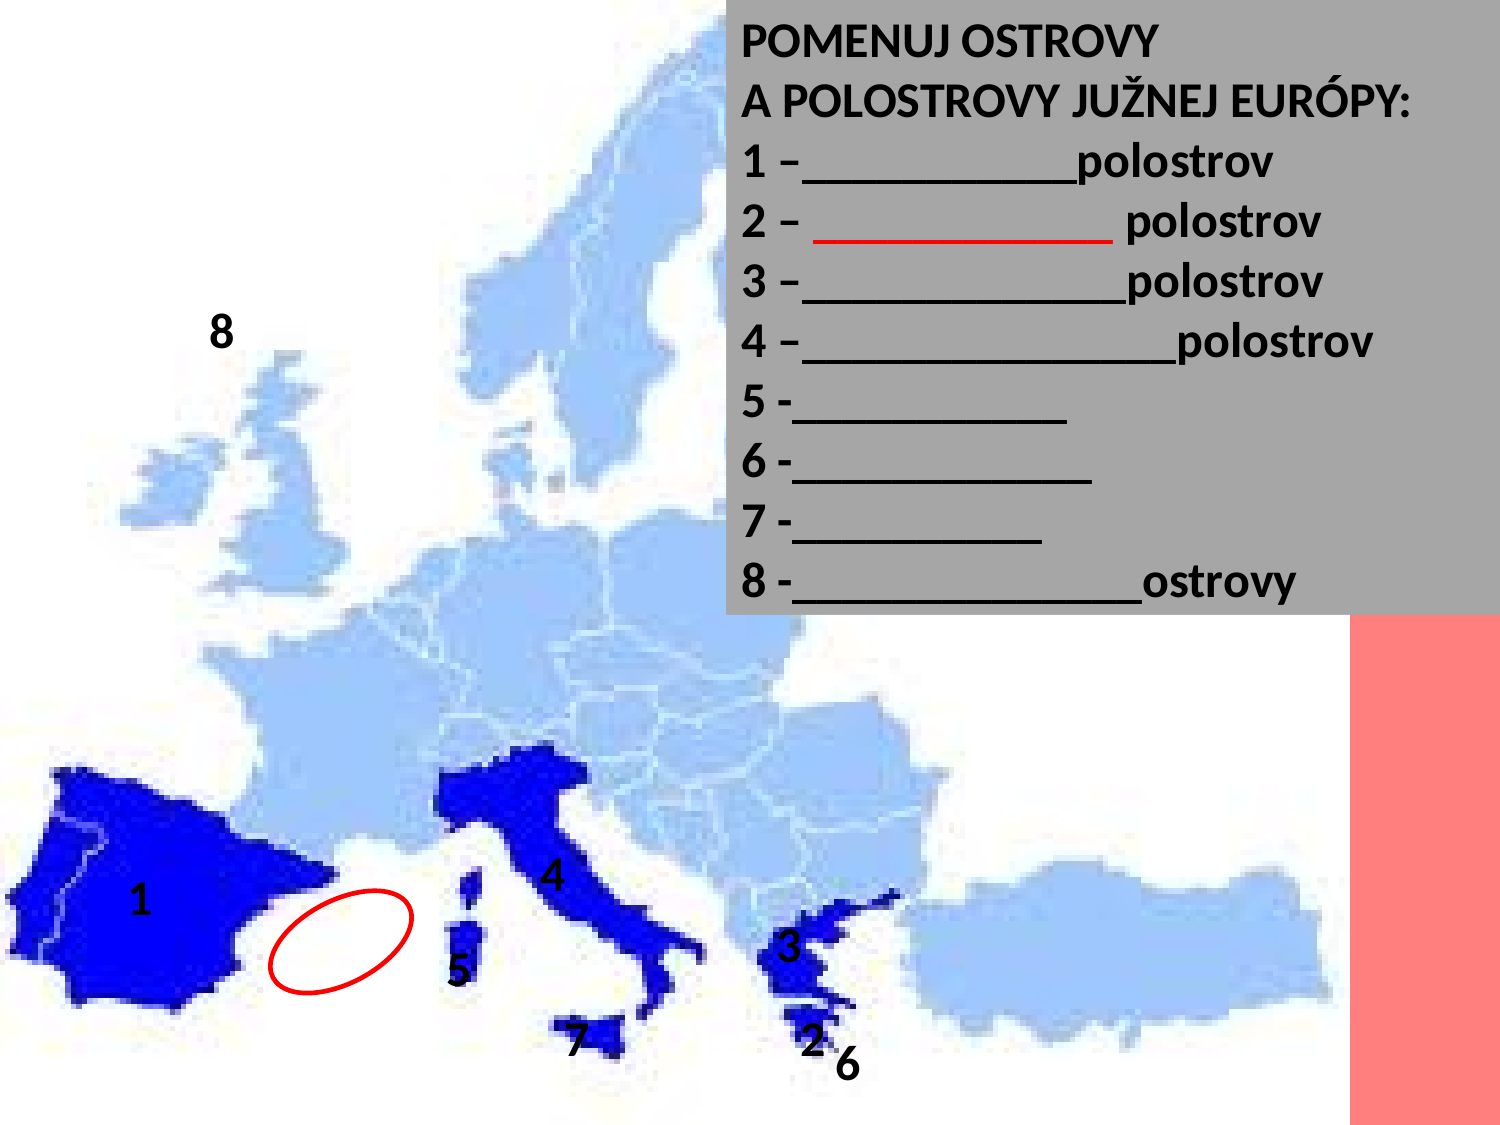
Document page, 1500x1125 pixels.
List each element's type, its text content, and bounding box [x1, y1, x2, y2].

picture [0, 0, 1351, 1125]
text_box POMENUJ OSTROVY A POLOSTROVY JUŽNEJ EURÓPY: 1 –___________polostrov 2 – ____________ polostrov 3 –_____________polostrov 4 –_______________polostrov 5 -___________ 6 -____________ 7 -__________ 8 -______________ostrovy [1351, 0, 1500, 615]
